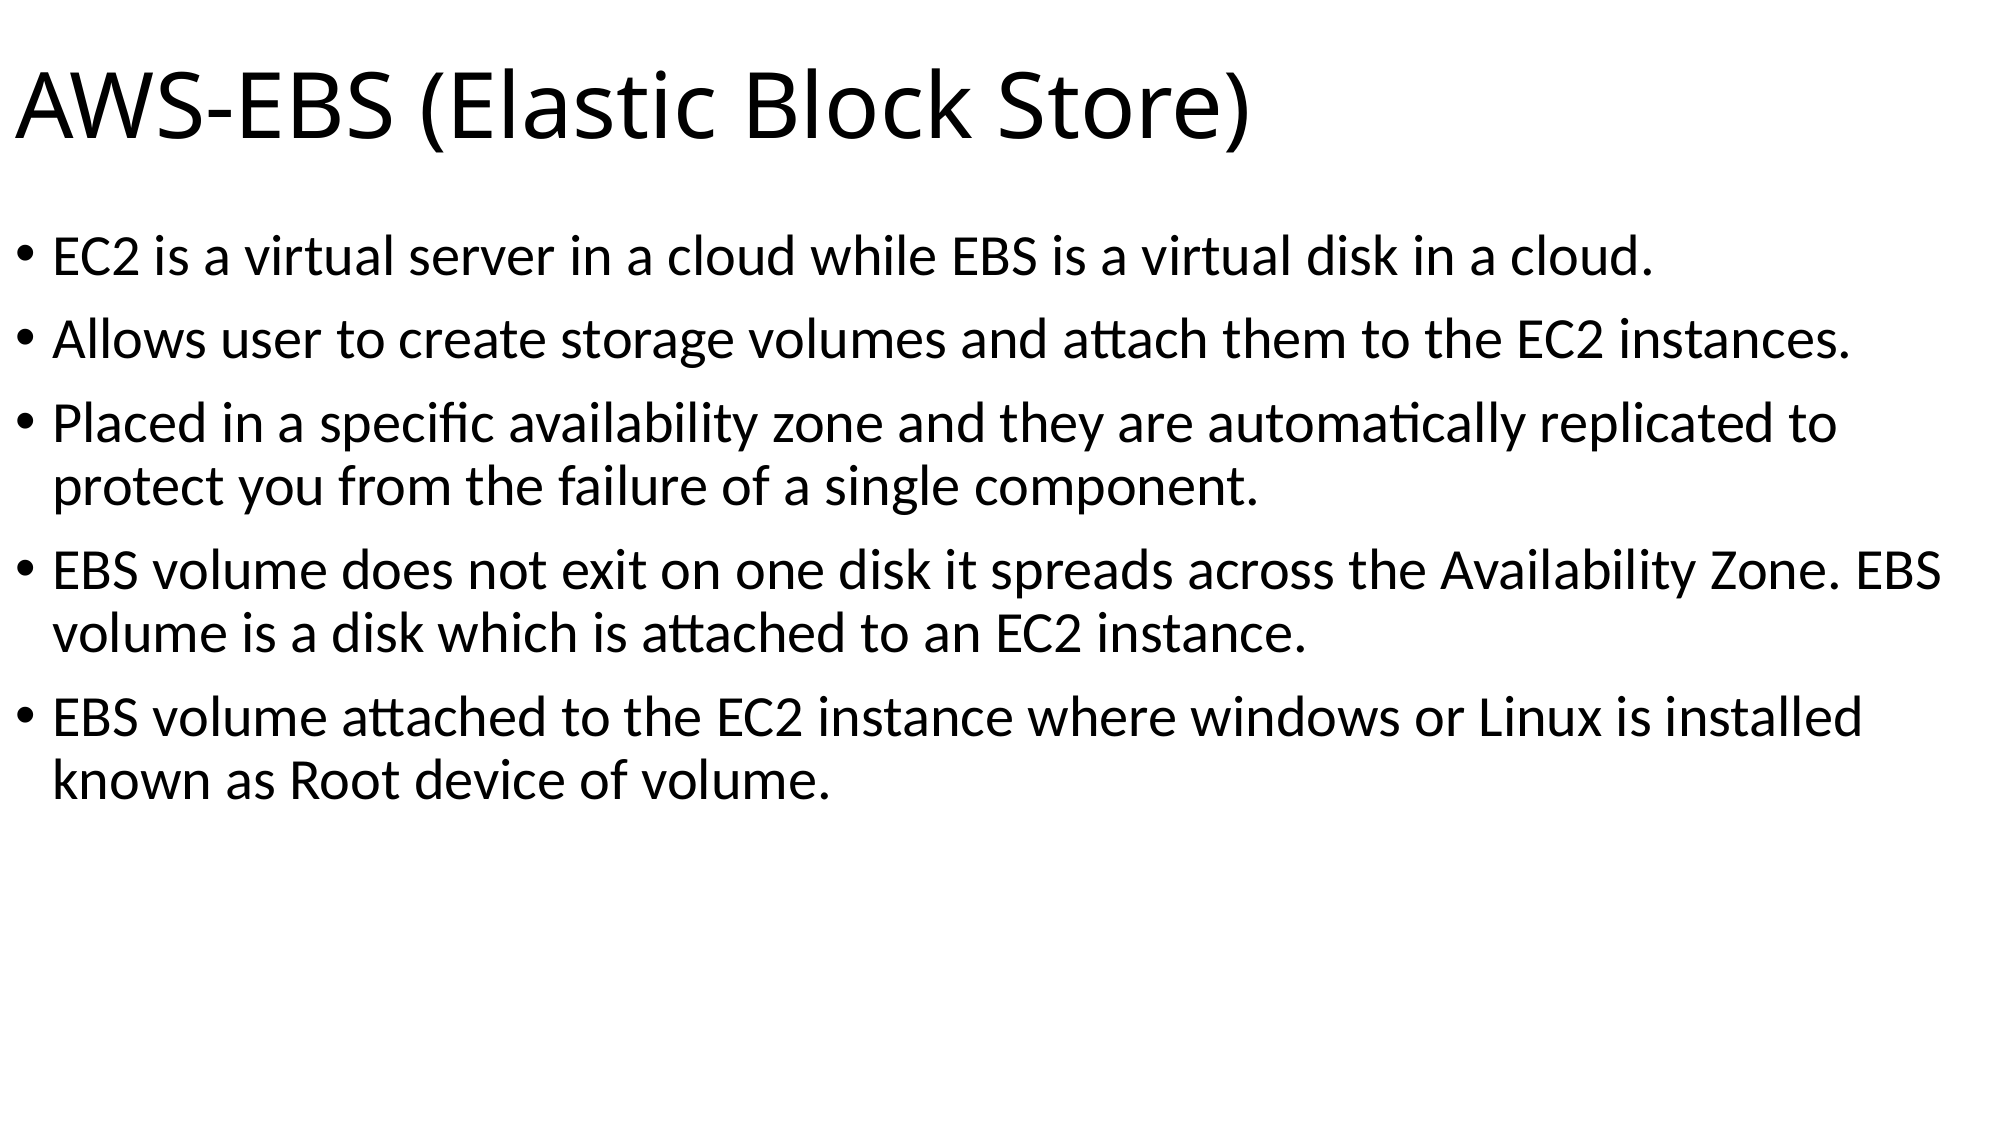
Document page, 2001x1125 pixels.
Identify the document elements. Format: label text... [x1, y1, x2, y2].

title AWS-EBS (Elastic Block Store) [0, 0, 1998, 218]
list EC2 is a virtual server in a cloud while EBS is a virtual disk in a cloud. Allows user to create storage volumes and attach them to the EC2 instances. Placed in a specific availability zone and they are automatically replicated to protect you from the failure of a single component. EBS volume does not exit on one disk it spreads across the Availability Zone. EBS volume is a disk which is attached to an EC2 instance. EBS volume attached to the EC2 instance where windows or Linux is installed known as Root device of volume. [0, 218, 1998, 1125]
